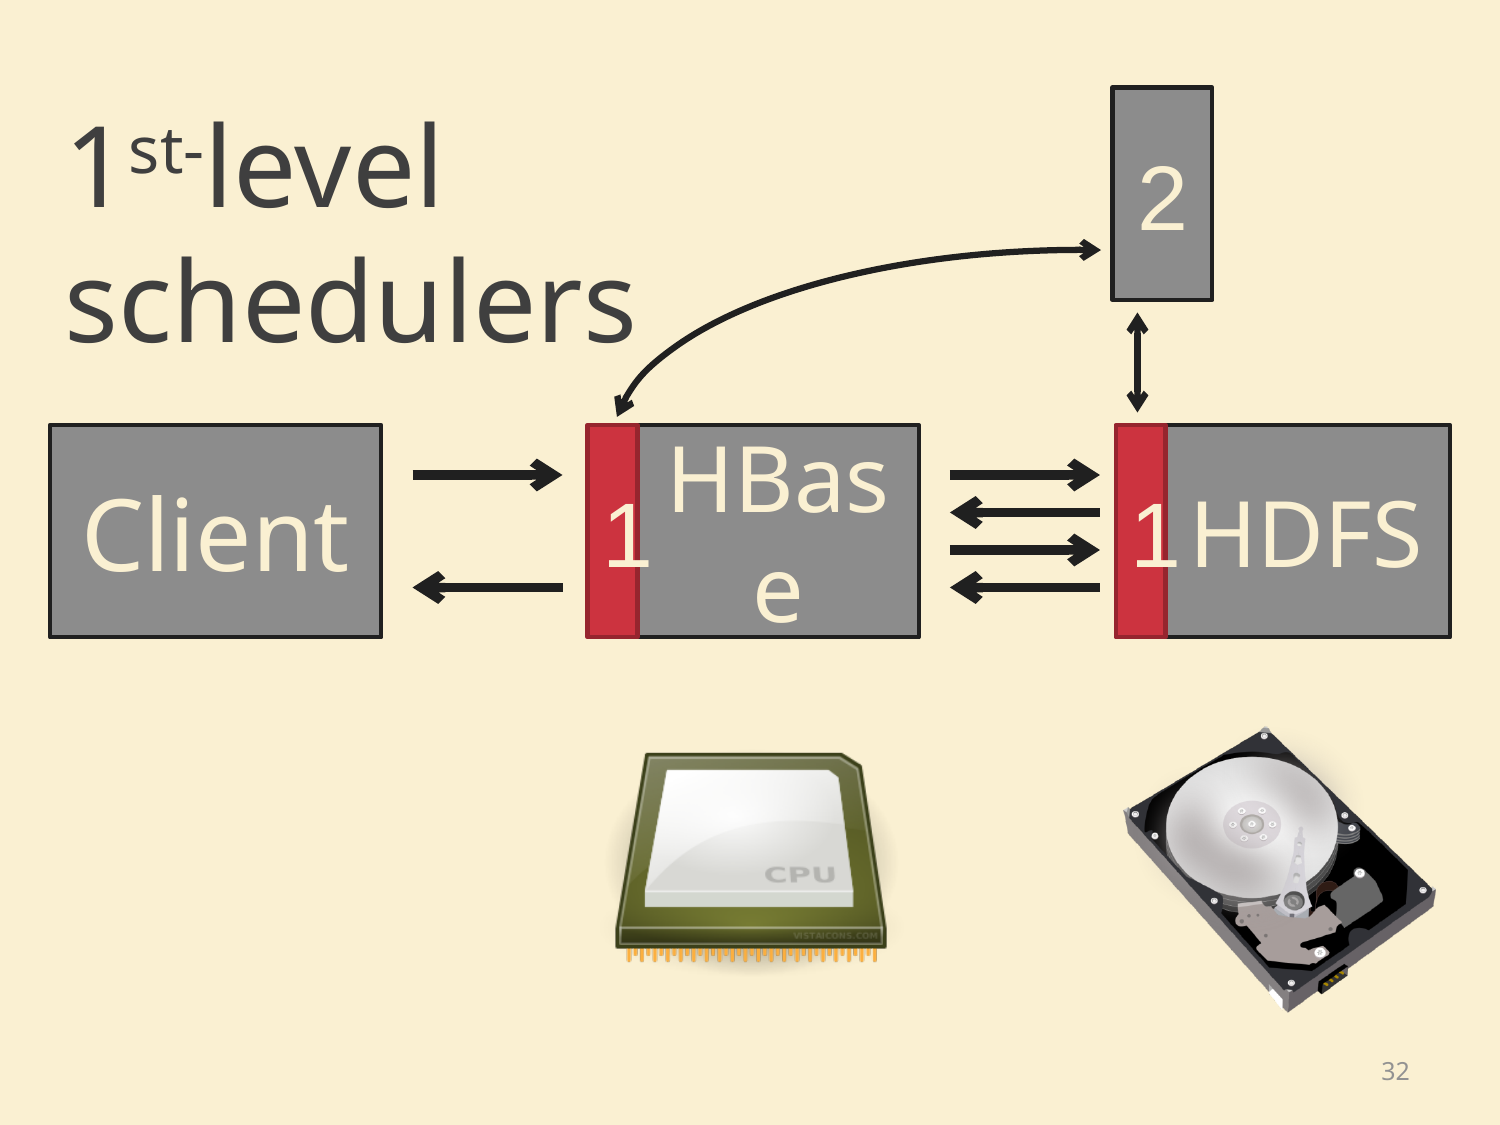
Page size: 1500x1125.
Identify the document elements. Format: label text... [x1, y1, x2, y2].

text_box 1 [1114, 423, 1168, 639]
picture [596, 687, 910, 1001]
text_box HBase [640, 423, 921, 639]
text_box 1 [585, 423, 640, 639]
text_box 1st-level schedulers [50, 87, 1049, 373]
slide_number 32 [1074, 1042, 1425, 1103]
picture [1122, 718, 1436, 1013]
text_box [615, 242, 1102, 444]
text_box 2 [1110, 85, 1214, 302]
text_box HDFS [1168, 423, 1452, 639]
text_box Client [48, 423, 383, 639]
